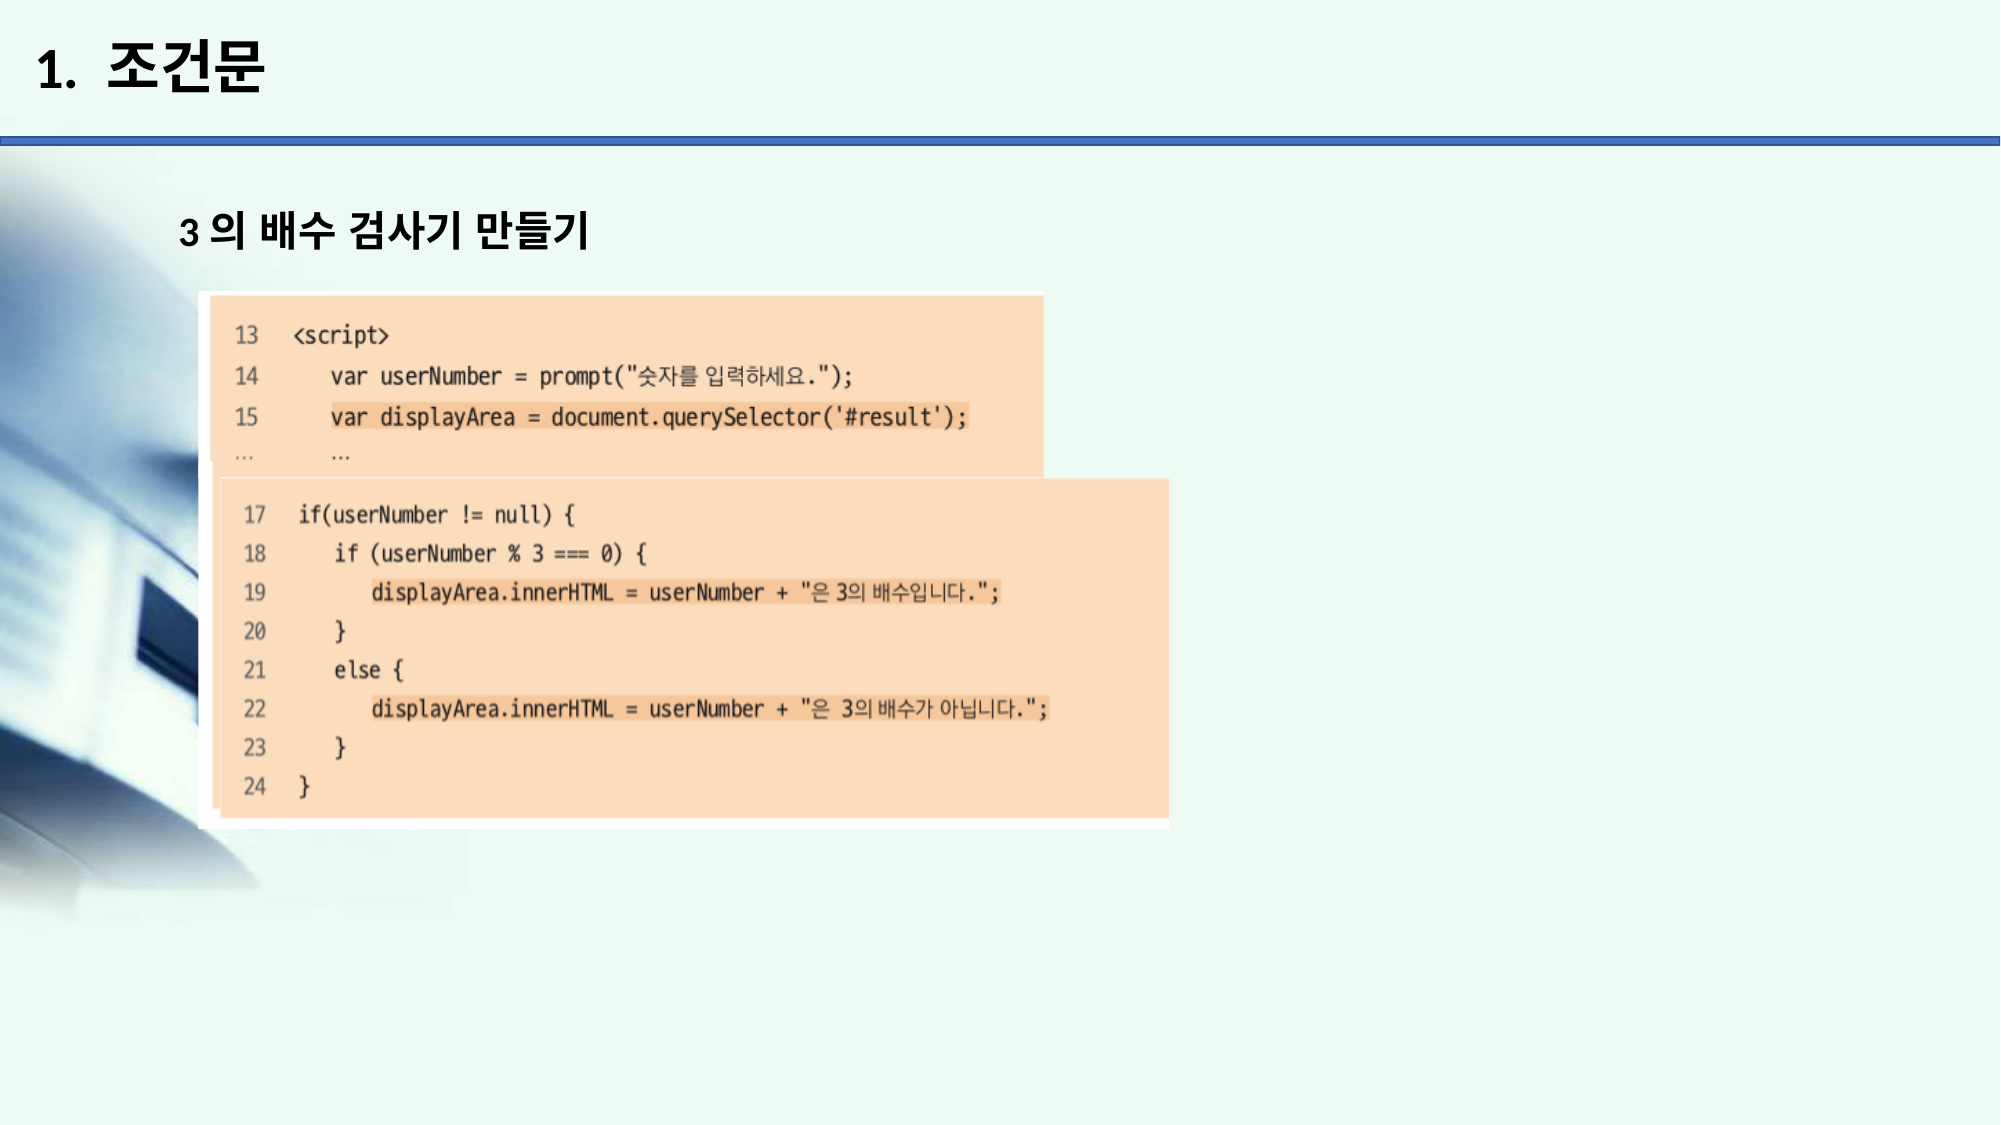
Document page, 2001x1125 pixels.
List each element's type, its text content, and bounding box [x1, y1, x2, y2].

picture [0, 146, 2000, 1125]
picture [0, 0, 2000, 136]
title 1. 조건문 [19, 14, 1745, 126]
text_box 3의 배수 검사기 만들기 [163, 172, 1675, 263]
